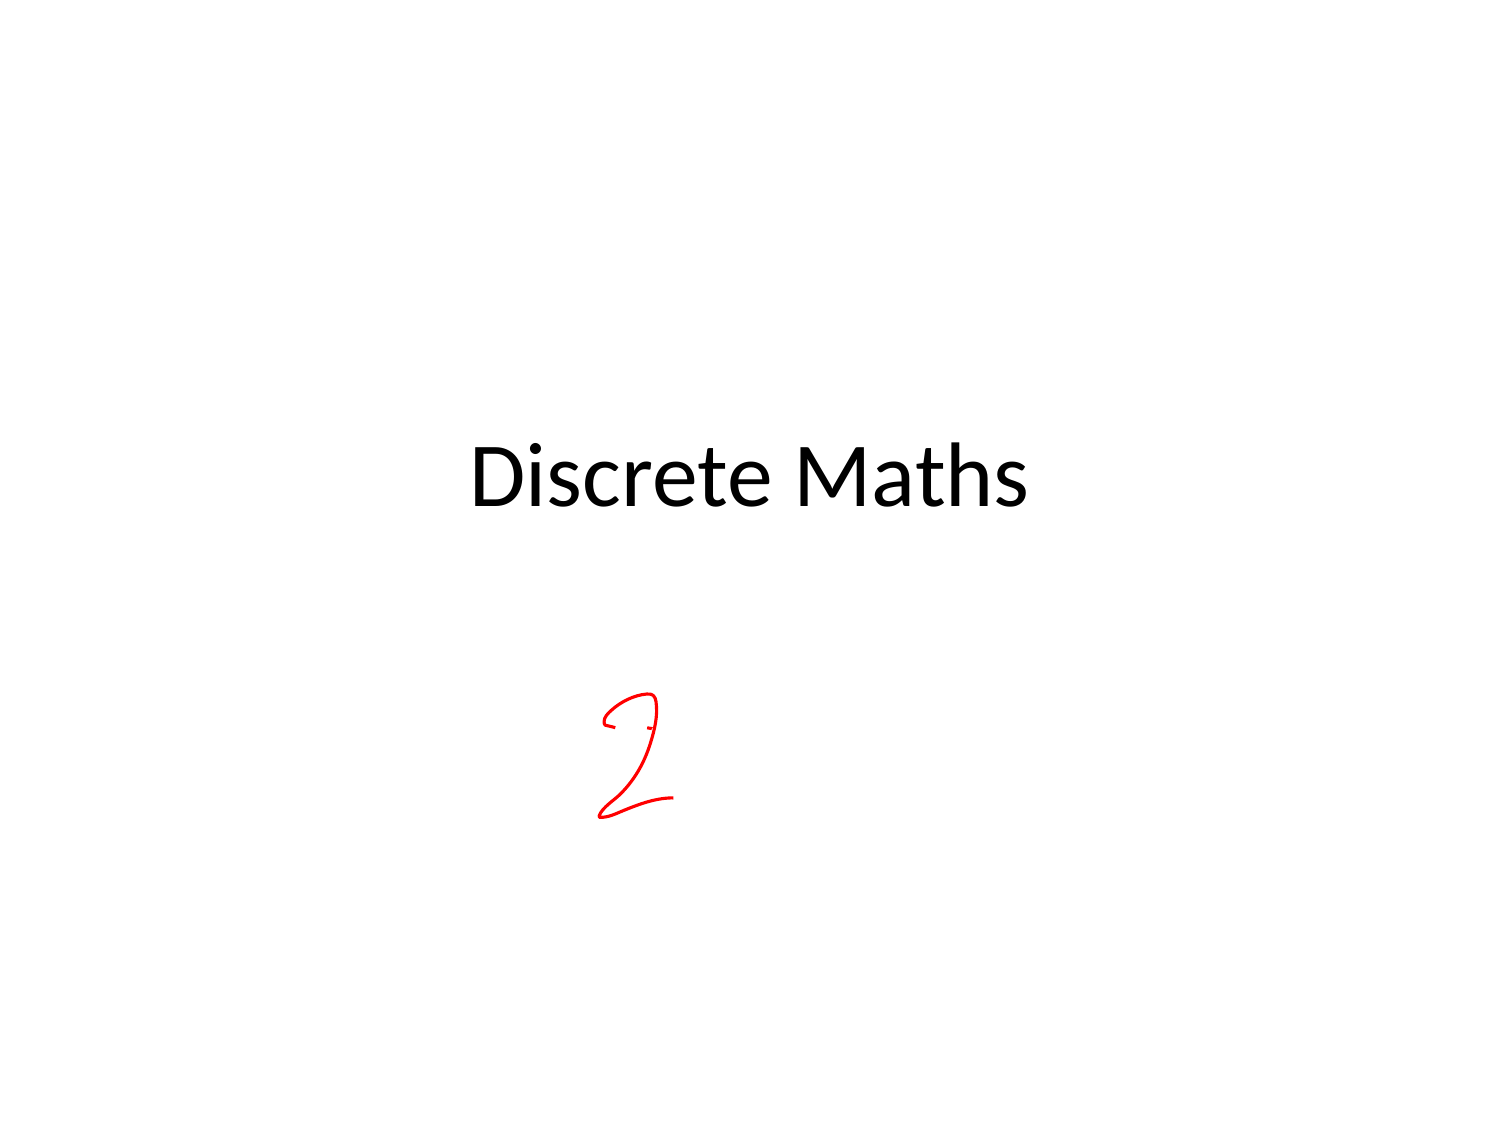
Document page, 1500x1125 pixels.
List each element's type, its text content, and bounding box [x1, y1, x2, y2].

text_box Discrete Maths [112, 349, 1388, 591]
text_box [225, 637, 1275, 925]
text_box [599, 694, 674, 818]
